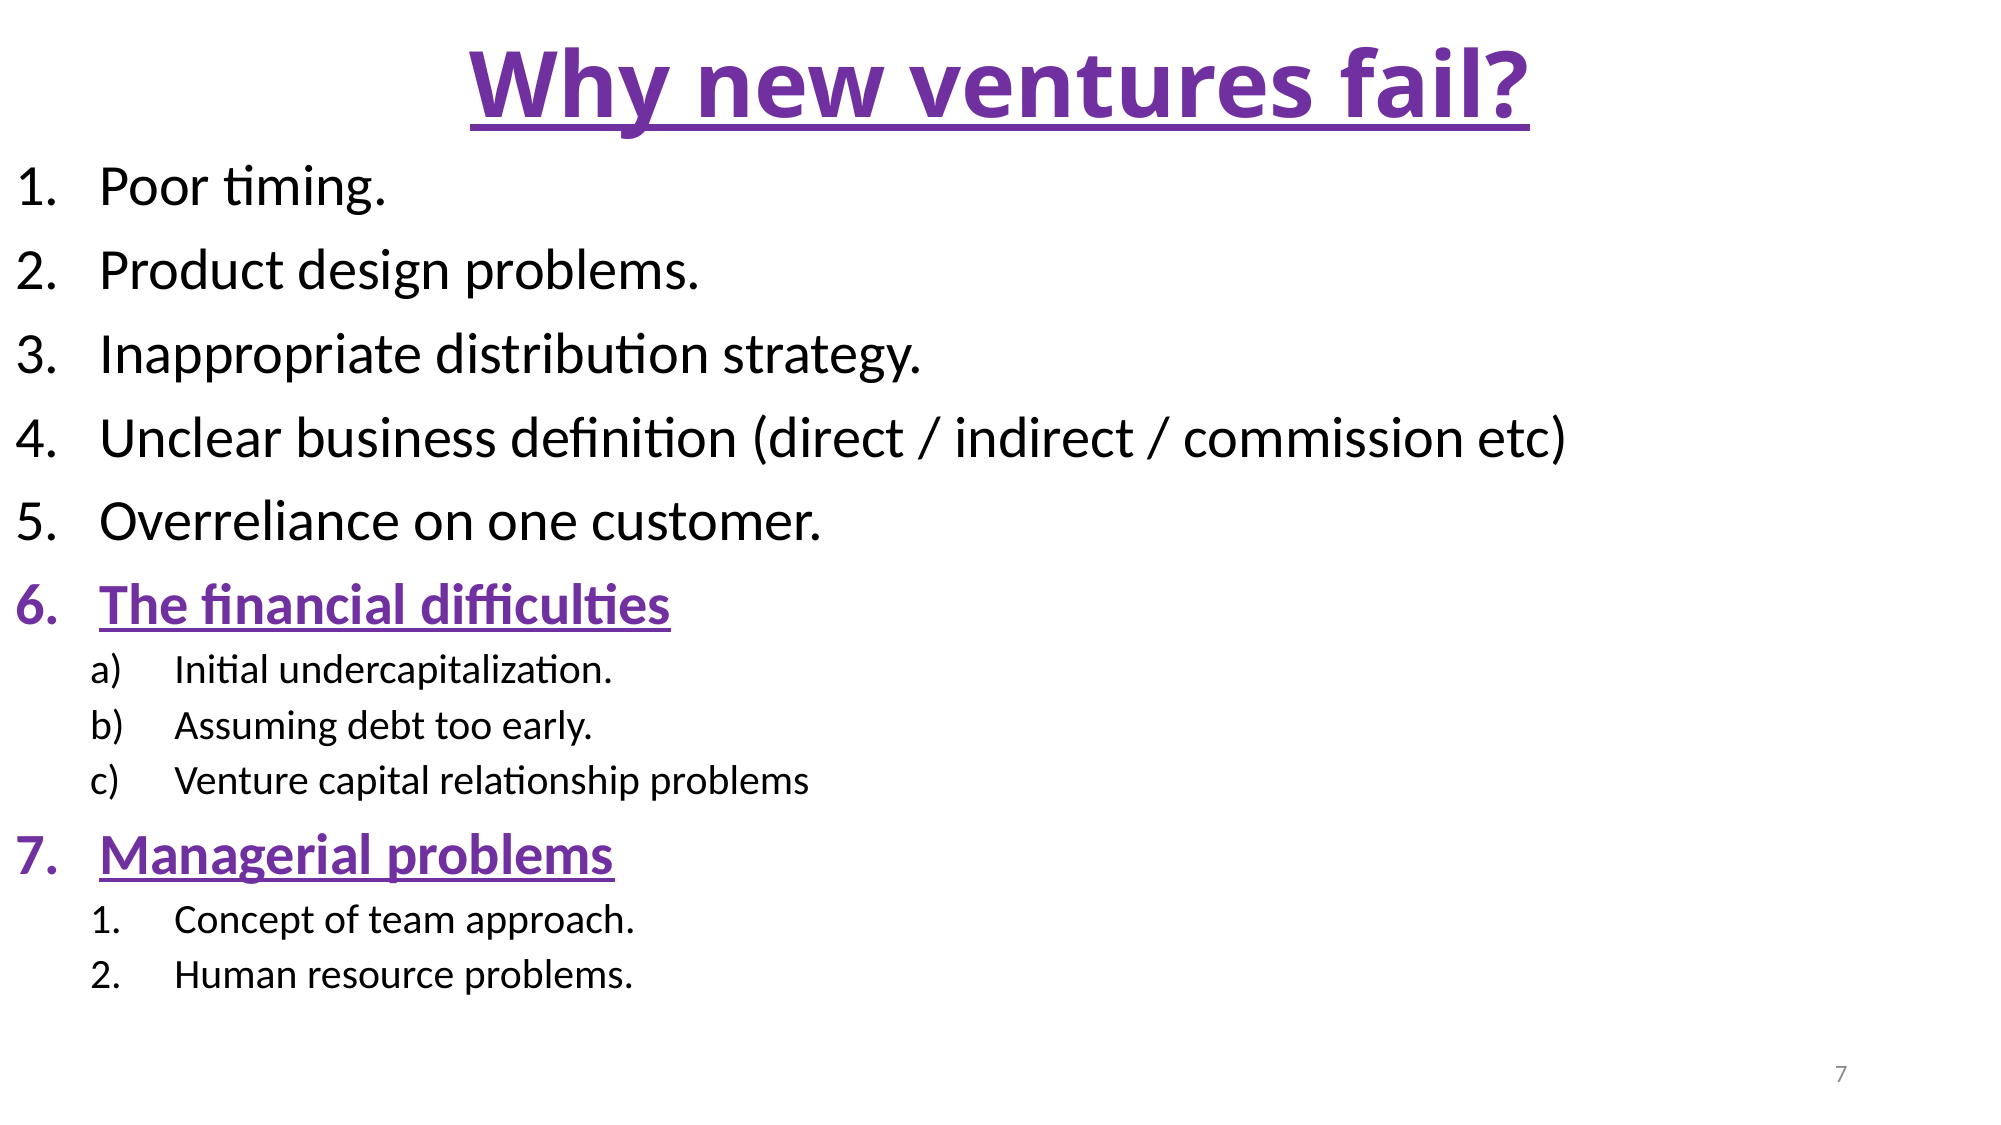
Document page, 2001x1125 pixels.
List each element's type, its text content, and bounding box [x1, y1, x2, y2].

title Why new ventures fail? [137, 0, 1863, 147]
list Poor timing. Product design problems. Inappropriate distribution strategy. Unclear business definition (direct / indirect / commission etc) Overreliance on one customer. The financial difficulties Initial undercapitalization. Assuming debt too early. Venture capital relationship problems Managerial problems Concept of team approach. Human resource problems. [0, 147, 2000, 1125]
slide_number 7 [1412, 1042, 1863, 1103]
